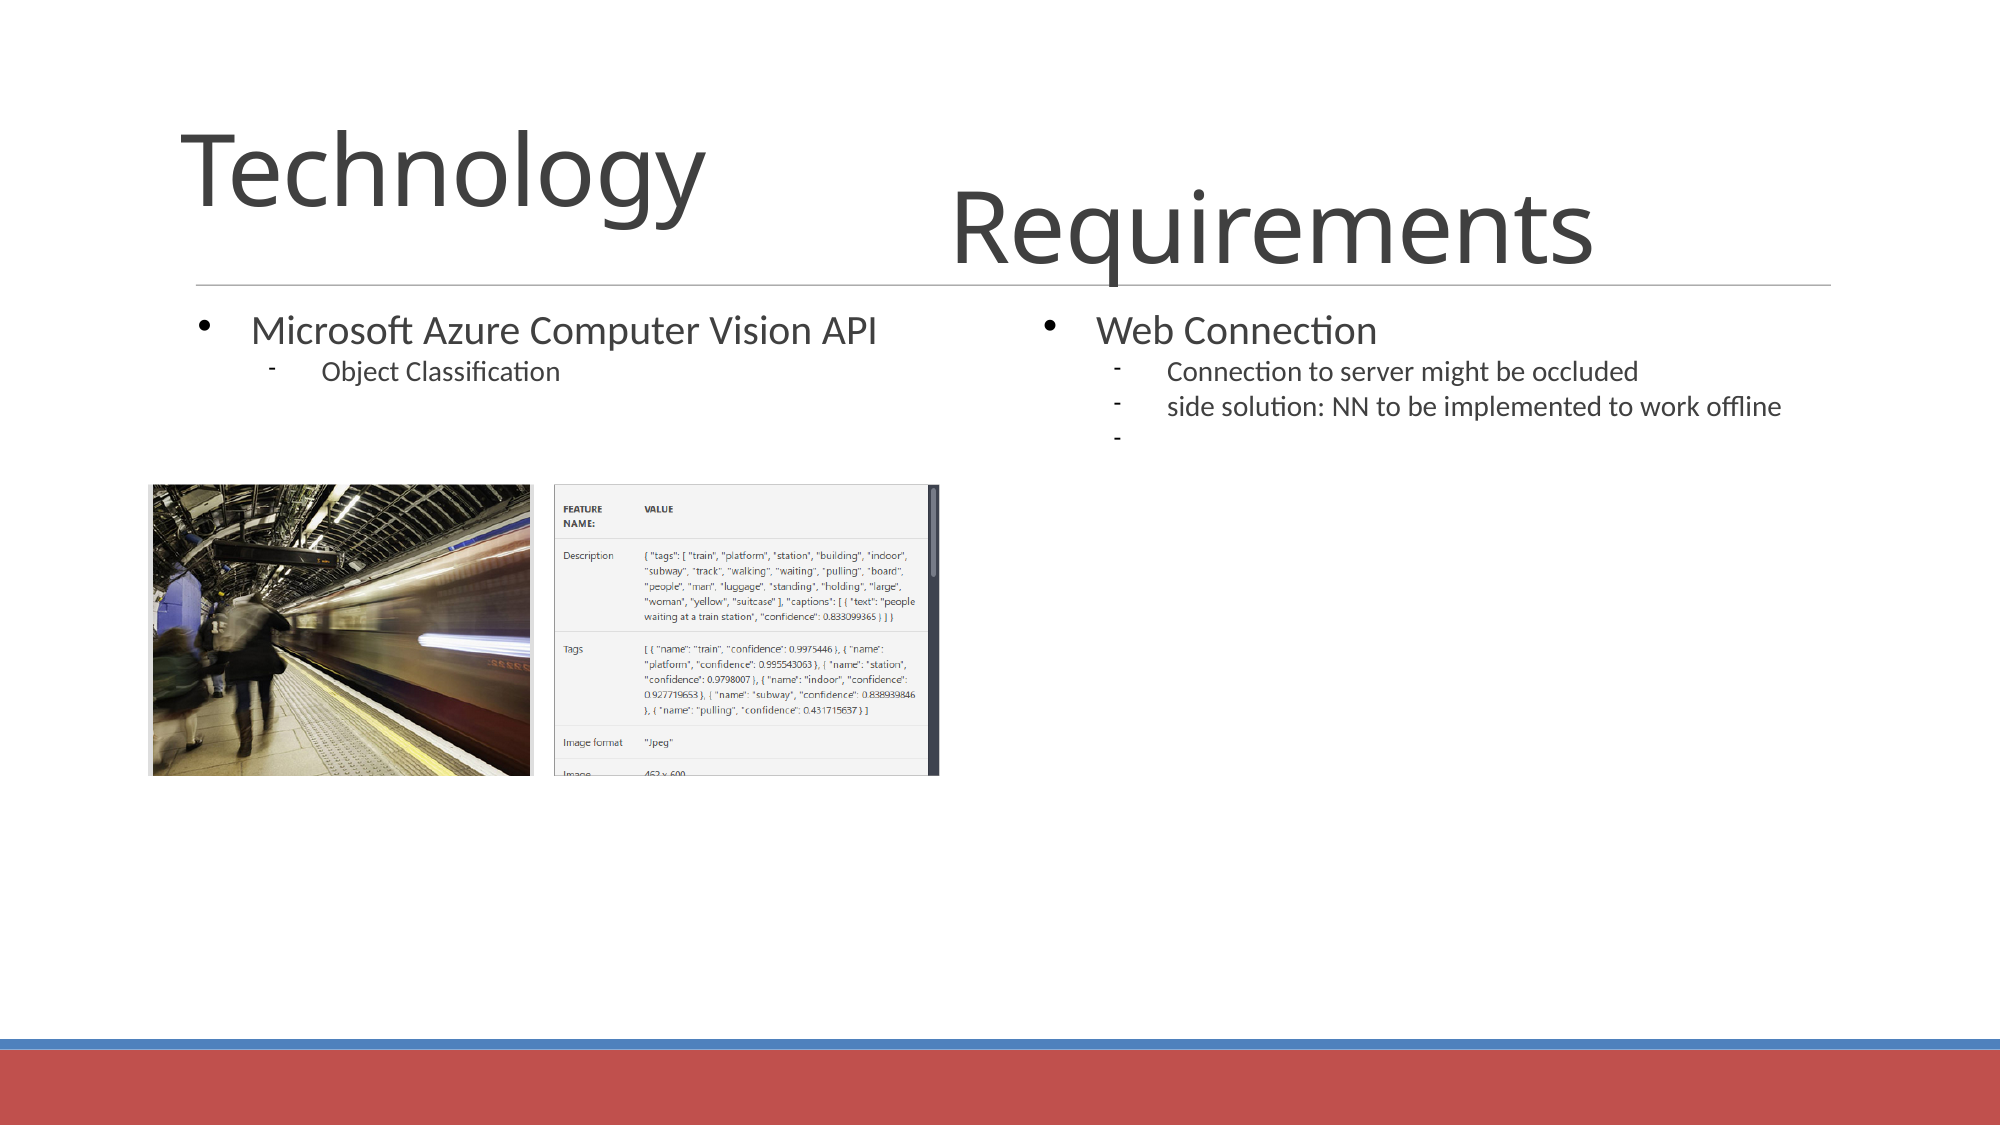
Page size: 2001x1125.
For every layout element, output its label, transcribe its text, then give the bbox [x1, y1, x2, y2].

text_box Technology [180, 47, 1830, 285]
picture [148, 479, 946, 781]
text_box Requirements [209, 104, 2000, 343]
text_box Microsoft Azure Computer Vision API Object Classification [179, 302, 986, 963]
text_box Web Connection Connection to server might be occluded side solution: NN to be implemented to work offline [1025, 343, 1831, 963]
